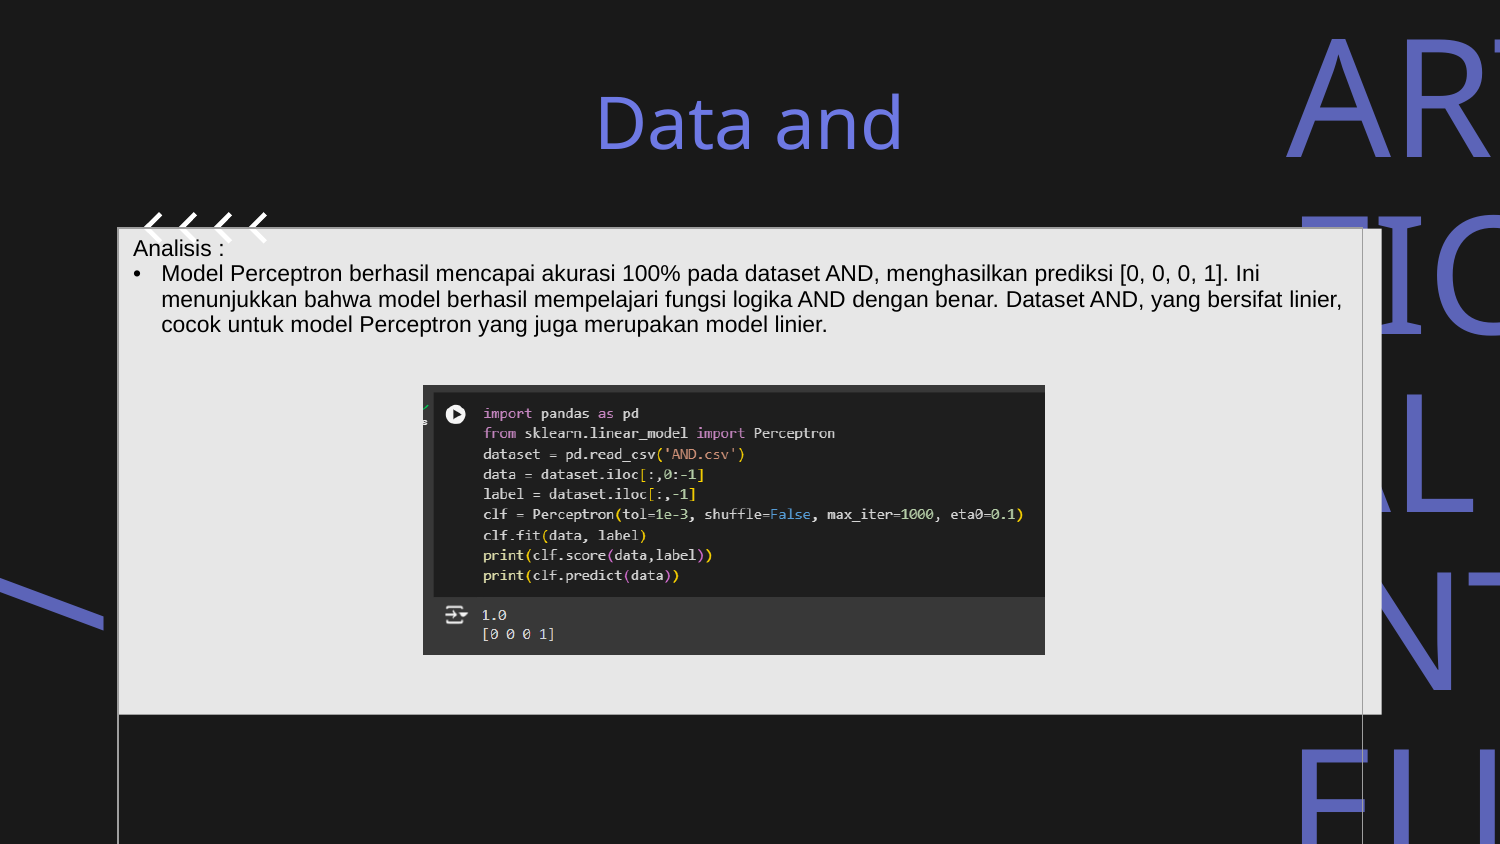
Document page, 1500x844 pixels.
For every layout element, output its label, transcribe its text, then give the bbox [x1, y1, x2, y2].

table_header Analisis : Model Perceptron berhasil mencapai akurasi 100% pada dataset AND, menghasilkan prediksi [0, 0, 0, 1]. Ini menunjukkan bahwa model berhasil mempelajari fungsi logika AND dengan benar. Dataset AND, yang bersifat linier, cocok untuk model Perceptron yang juga merupakan model linier. [119, 229, 1362, 844]
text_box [142, 211, 268, 244]
picture [422, 384, 1045, 655]
title Data and [118, 72, 1382, 167]
